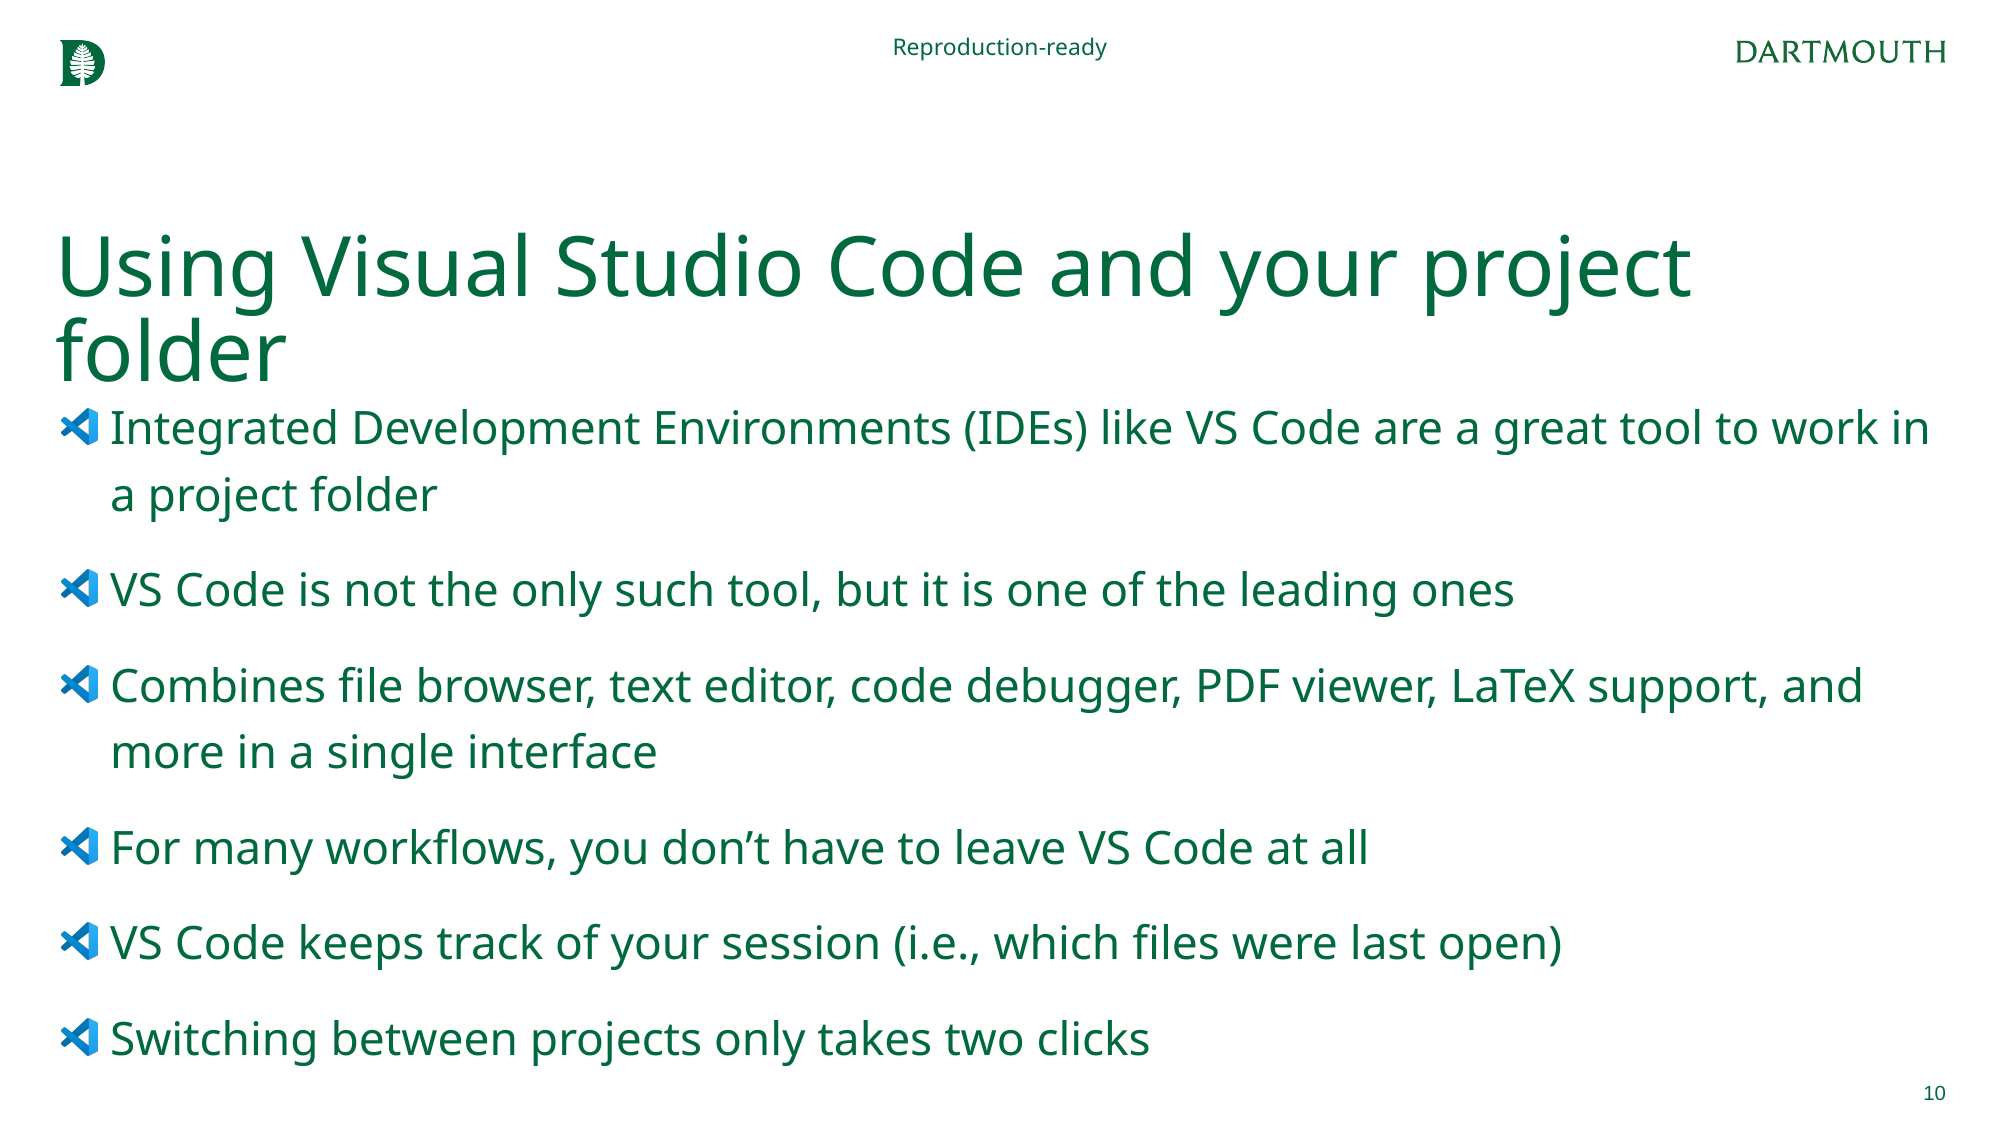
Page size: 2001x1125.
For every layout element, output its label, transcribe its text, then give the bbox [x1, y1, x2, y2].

picture [61, 408, 98, 445]
picture [61, 665, 98, 703]
picture [61, 827, 98, 865]
slide_number 10 [1860, 1074, 1947, 1111]
list Integrated Development Environments (IDEs) like VS Code are a great tool to work in a project folder VS Code is not the only such tool, but it is one of the leading ones Combines file browser, text editor, code debugger, PDF viewer, LaTeX support, and more in a single interface For many workflows, you don’t have to leave VS Code at all VS Code keeps track of your session (i.e., which files were last open) Switching between projects only takes two clicks [52, 388, 1947, 1066]
footer Reproduction-ready [390, 30, 1610, 66]
picture [61, 1018, 98, 1056]
picture [60, 40, 105, 86]
title Using Visual Studio Code and your project folder [55, 228, 1950, 380]
picture [1735, 39, 1947, 64]
picture [61, 922, 98, 960]
picture [61, 569, 98, 607]
